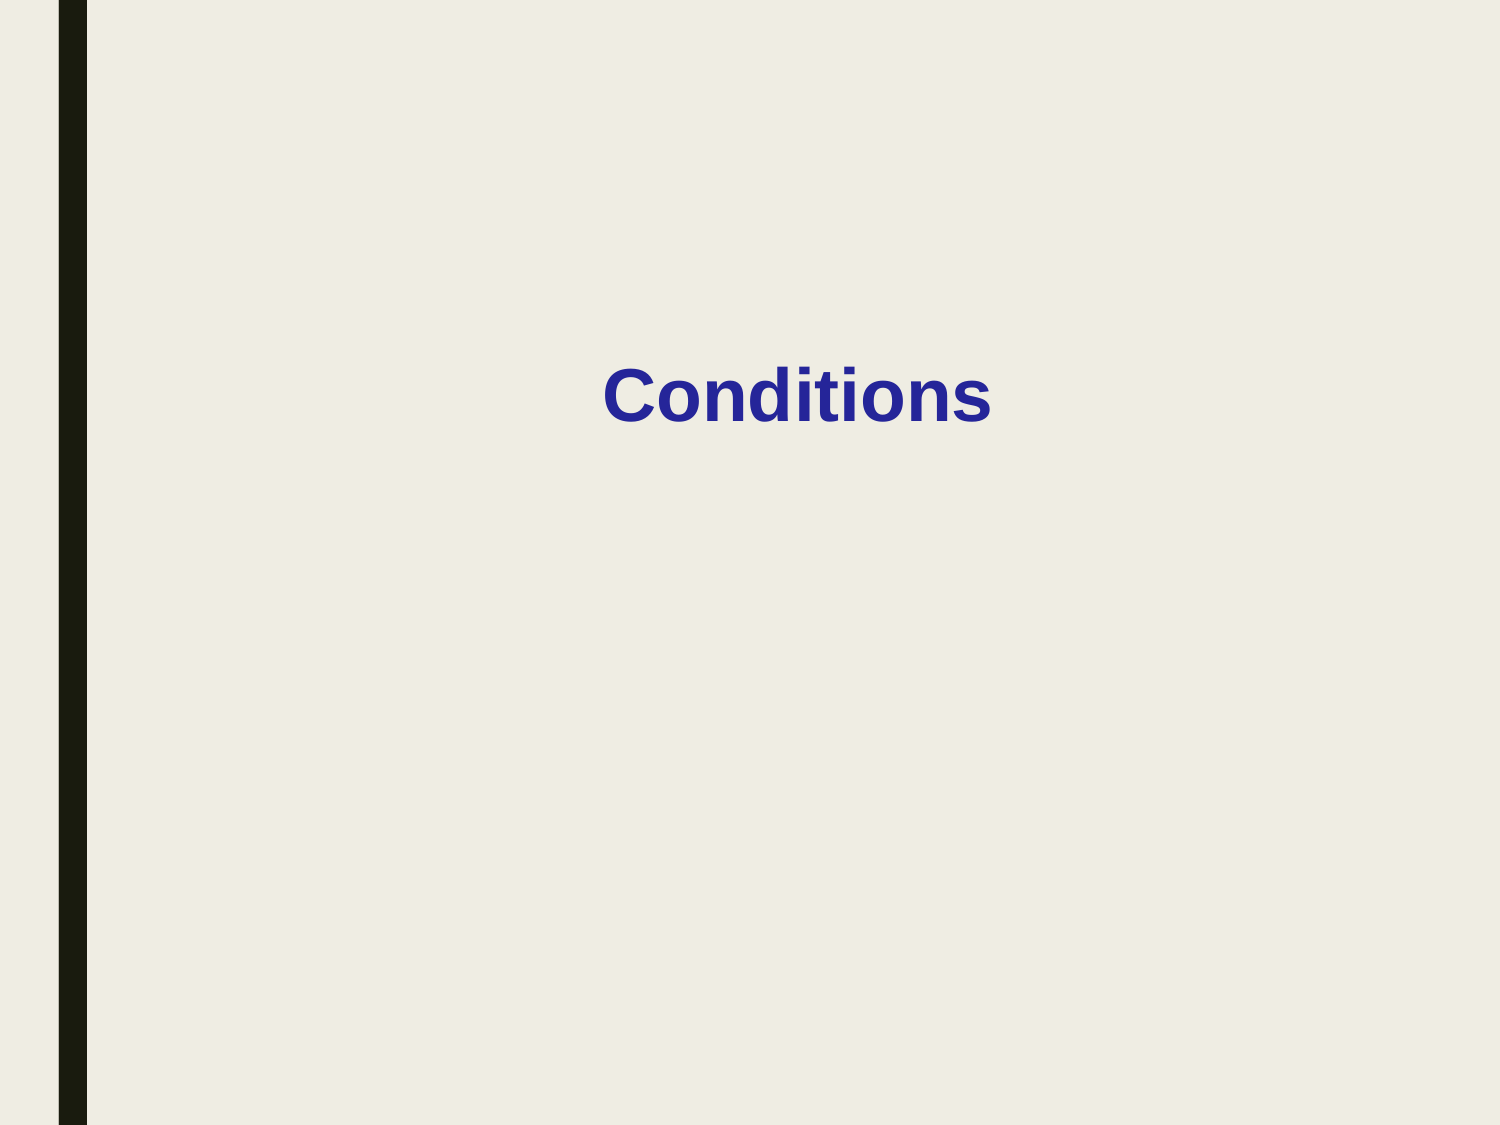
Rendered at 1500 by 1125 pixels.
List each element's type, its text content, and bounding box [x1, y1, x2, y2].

title Conditions [600, 346, 997, 535]
